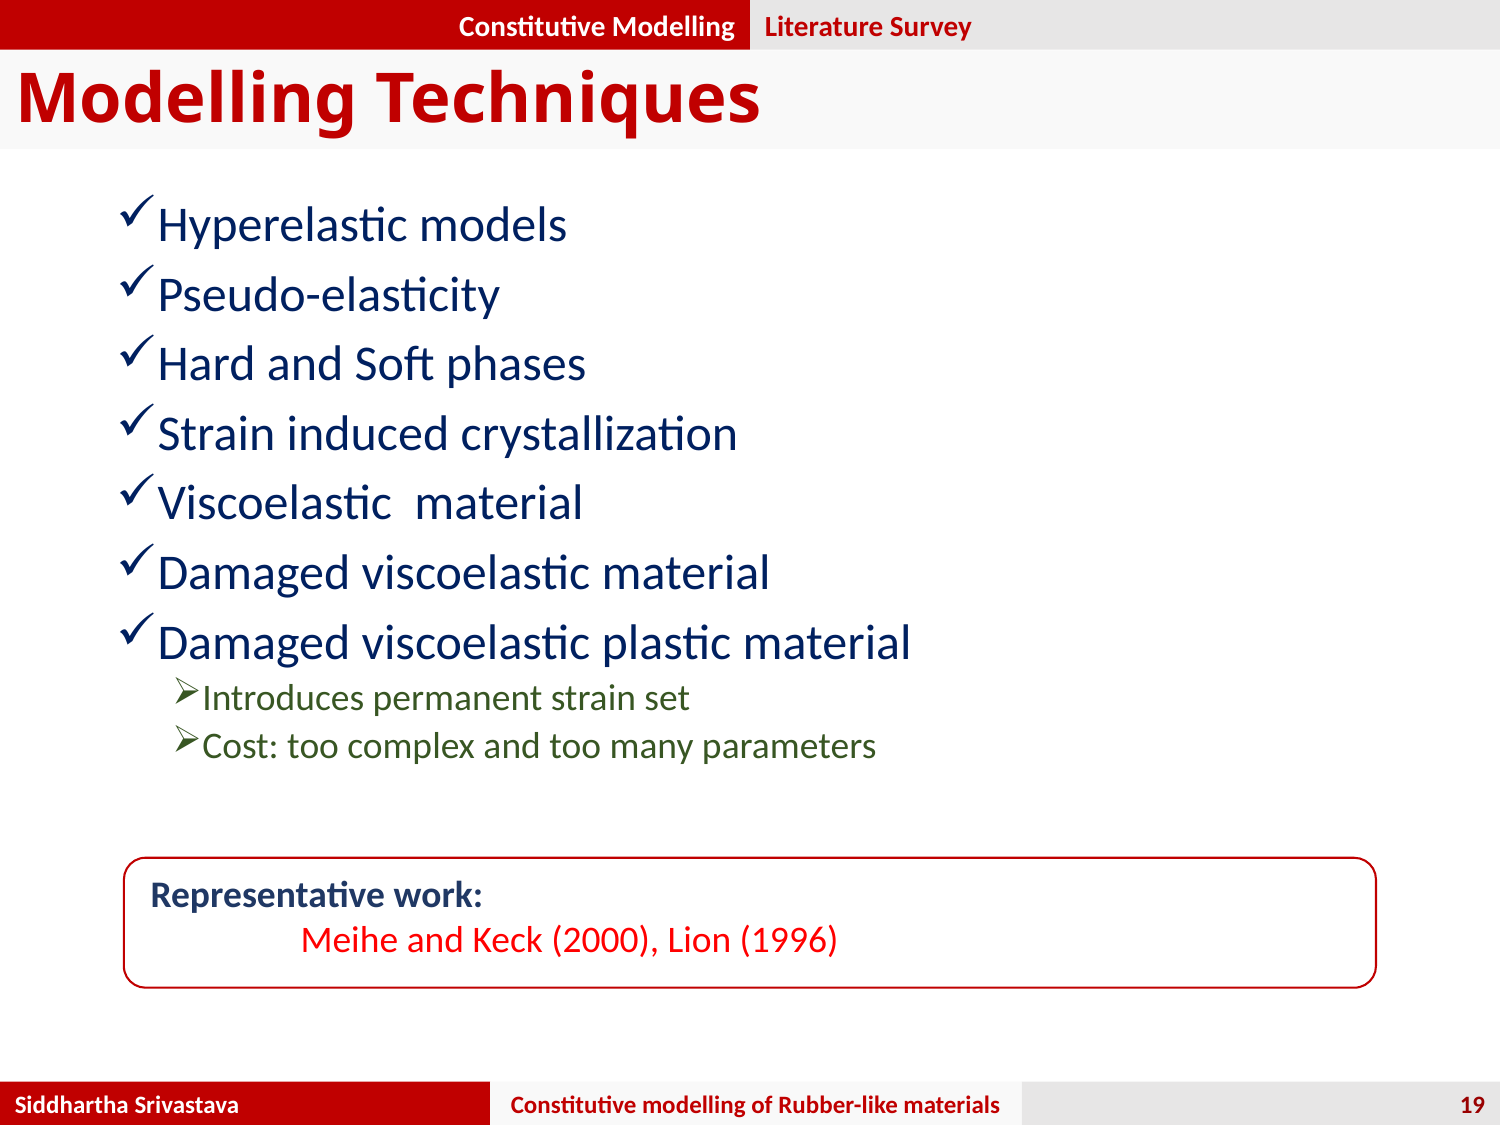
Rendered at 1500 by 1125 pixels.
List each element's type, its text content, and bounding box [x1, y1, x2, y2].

text_box Constitutive Modelling [0, 0, 750, 50]
text_box Representative work: Meihe and Keck (2000), Lion (1996) [135, 862, 1329, 967]
text_box [122, 856, 1378, 989]
text_box Modelling Techniques [0, 50, 1500, 149]
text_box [0, 1081, 1500, 1125]
text_box Literature Survey [750, 0, 1500, 50]
text_box Hyperelastic models Pseudo-elasticity Hard and Soft phases Strain induced crystallization Viscoelastic material Damaged viscoelastic material Damaged viscoelastic plastic material Introduces permanent strain set Cost: too complex and too many parameters [101, 190, 1395, 858]
